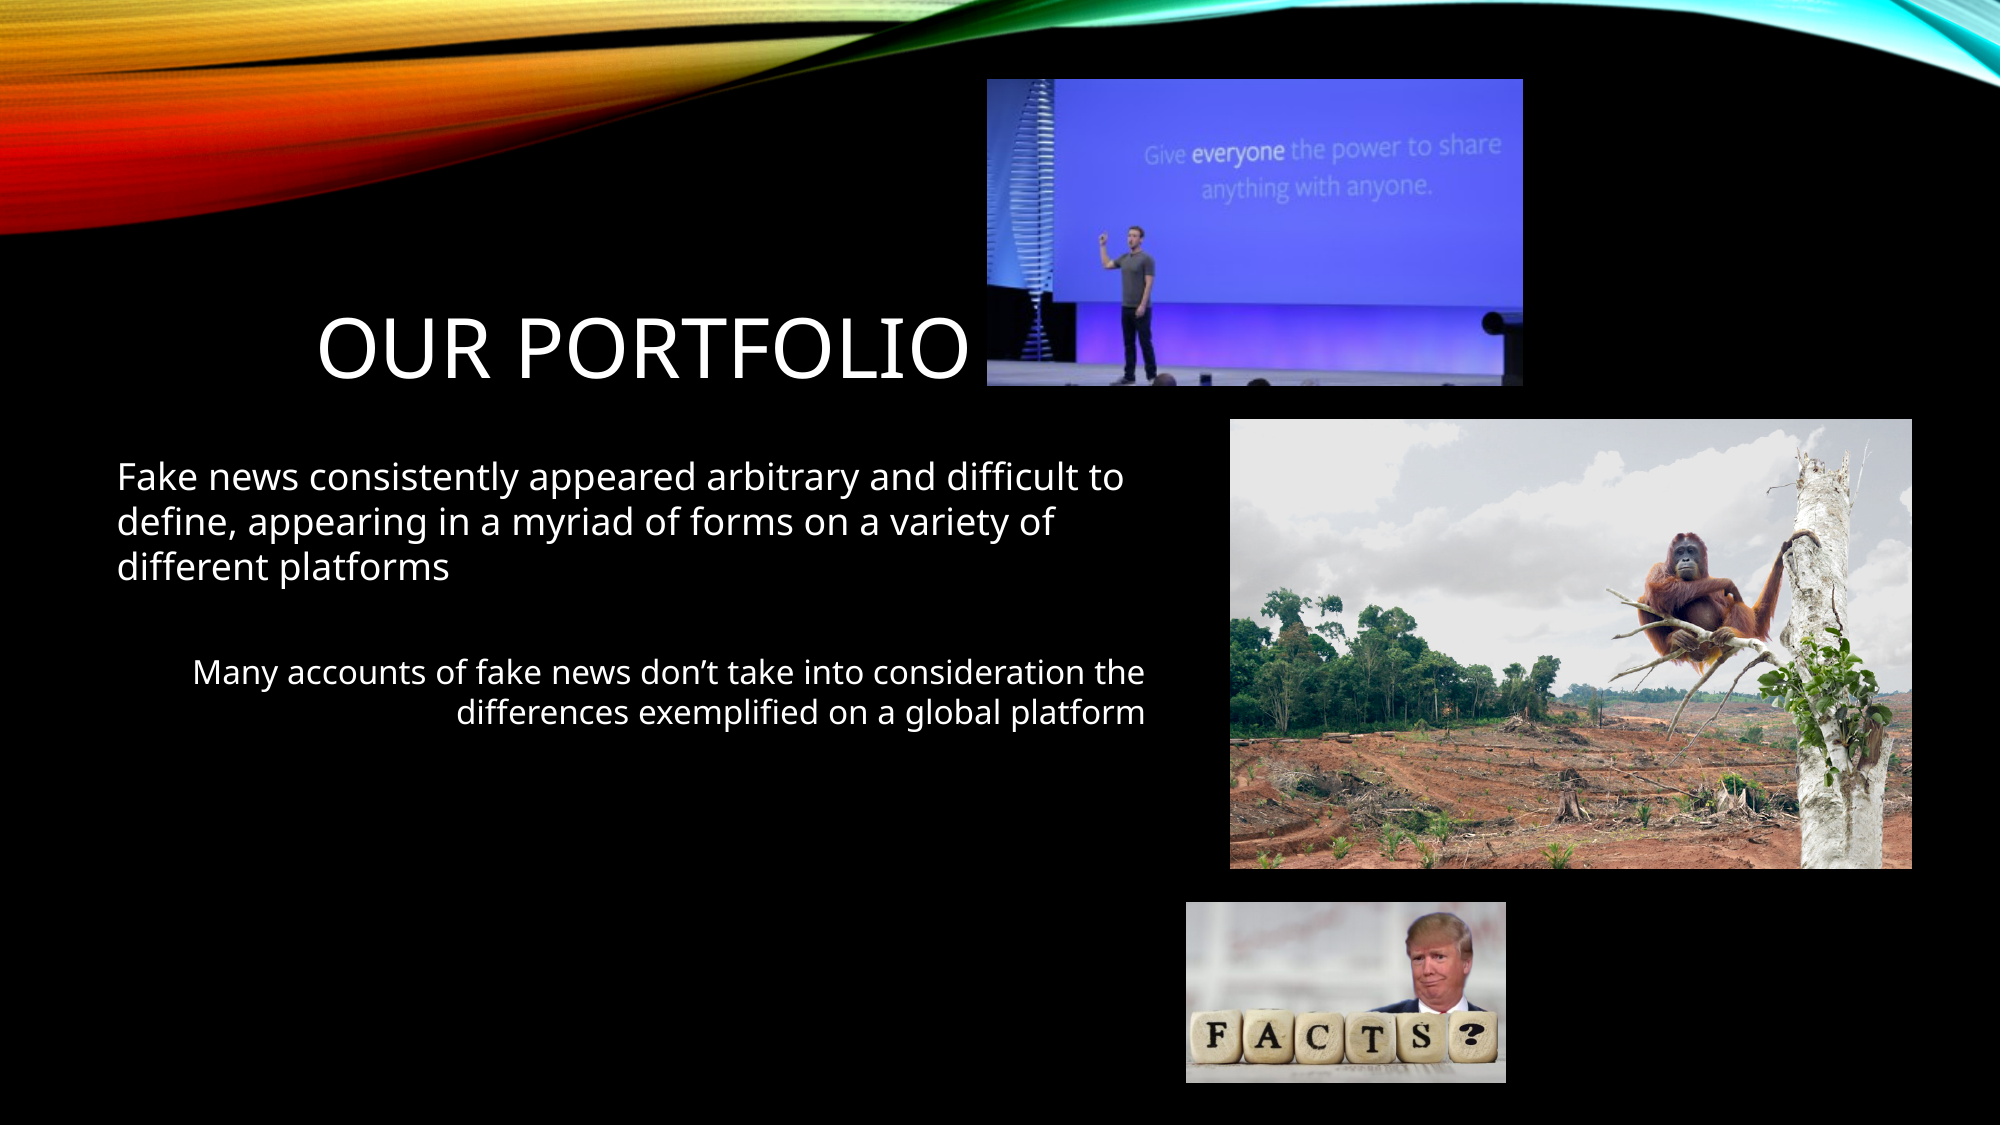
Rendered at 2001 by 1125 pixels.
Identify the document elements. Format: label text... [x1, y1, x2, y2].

text_box Many accounts of fake news don’t take into consideration the differences exemplified on a global platform [157, 643, 1162, 739]
picture [1229, 419, 1912, 870]
text_box Fake news consistently appeared arbitrary and difficult to define, appearing in a myriad of forms on a variety of different platforms [101, 445, 1162, 596]
picture [0, 0, 2000, 237]
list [987, 79, 1523, 386]
picture [1186, 902, 1506, 1083]
title Our Portfolio [117, 245, 988, 445]
